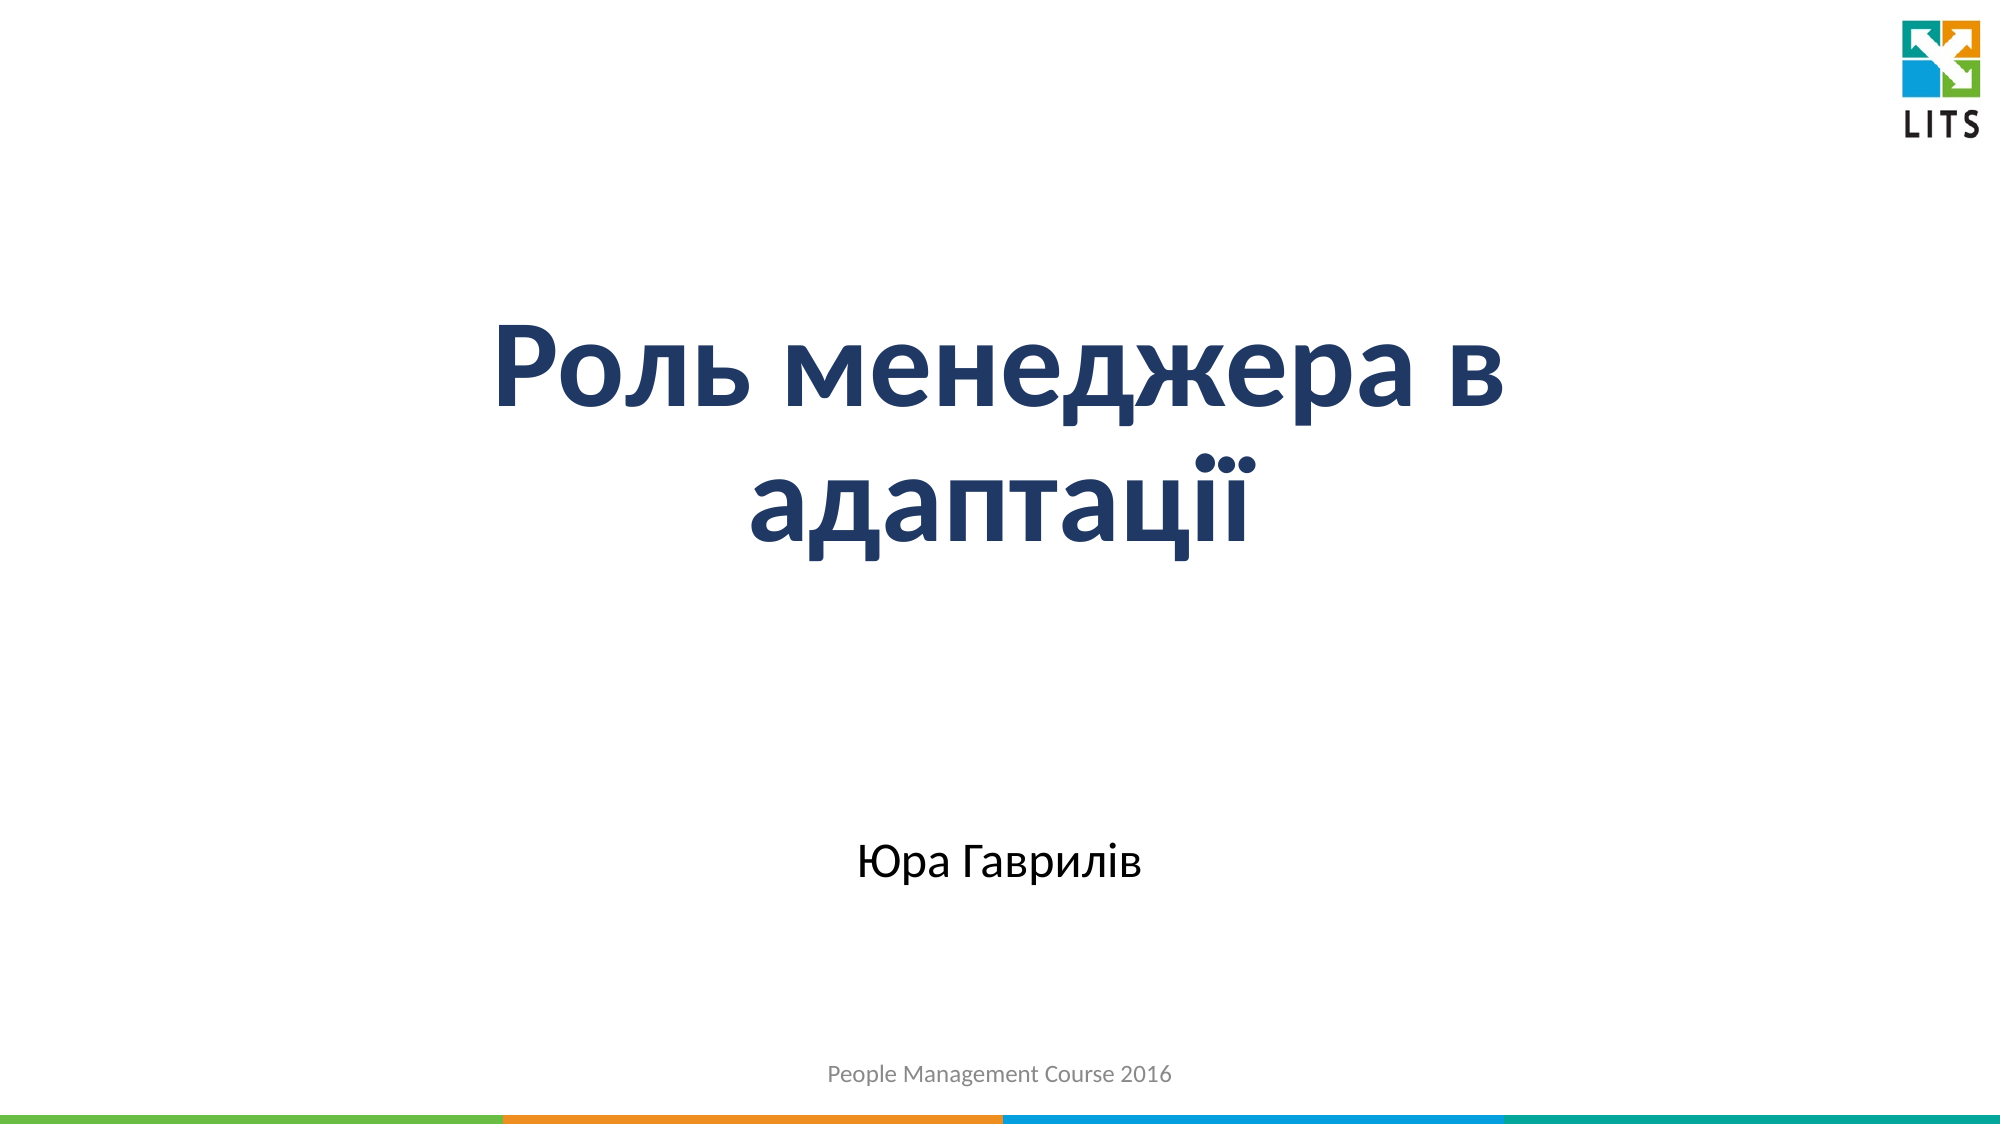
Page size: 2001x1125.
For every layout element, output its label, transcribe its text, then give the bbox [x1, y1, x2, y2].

title Роль менеджера в адаптації [249, 184, 1750, 576]
subtitle Юра Гаврилів [249, 771, 1750, 1043]
picture [1505, 1115, 2000, 1124]
text_box People Management Course 2016 [662, 1042, 1338, 1103]
picture [1898, 17, 1984, 144]
picture [0, 1115, 1002, 1124]
